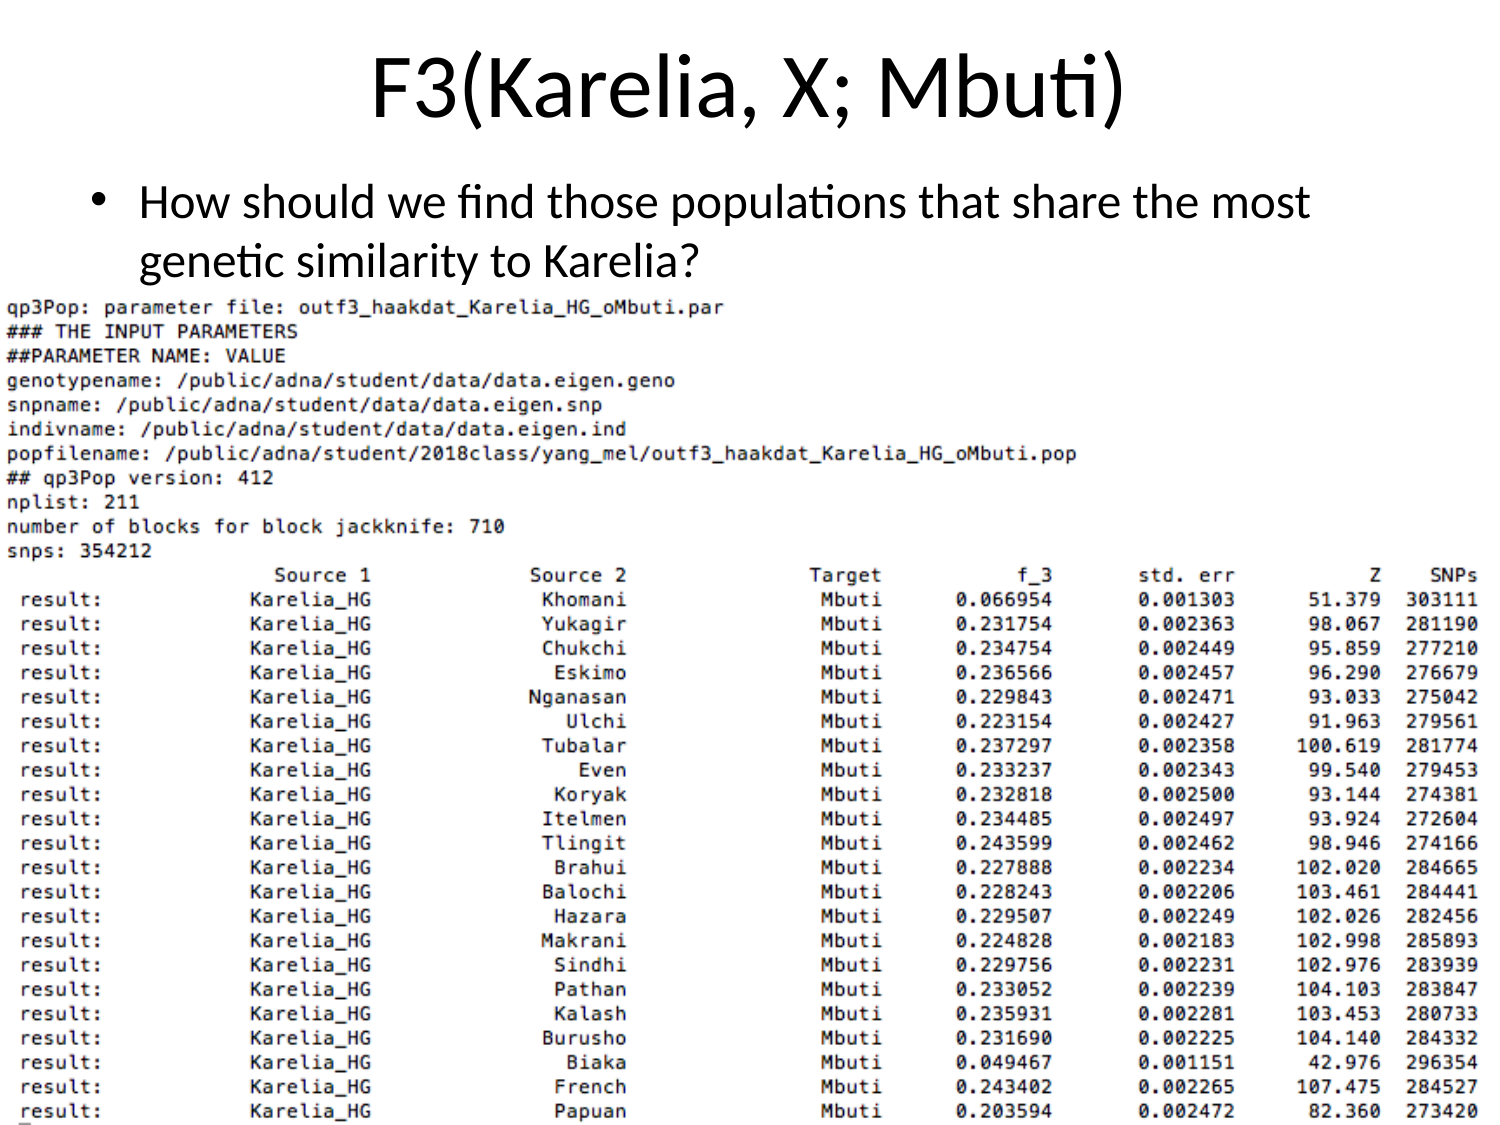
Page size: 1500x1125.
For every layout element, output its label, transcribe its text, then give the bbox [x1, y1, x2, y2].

list How should we find those populations that share the most genetic similarity to Karelia? [75, 161, 1425, 294]
picture [0, 295, 1500, 1125]
title F3(Karelia, X; Mbuti) [75, 0, 1425, 161]
